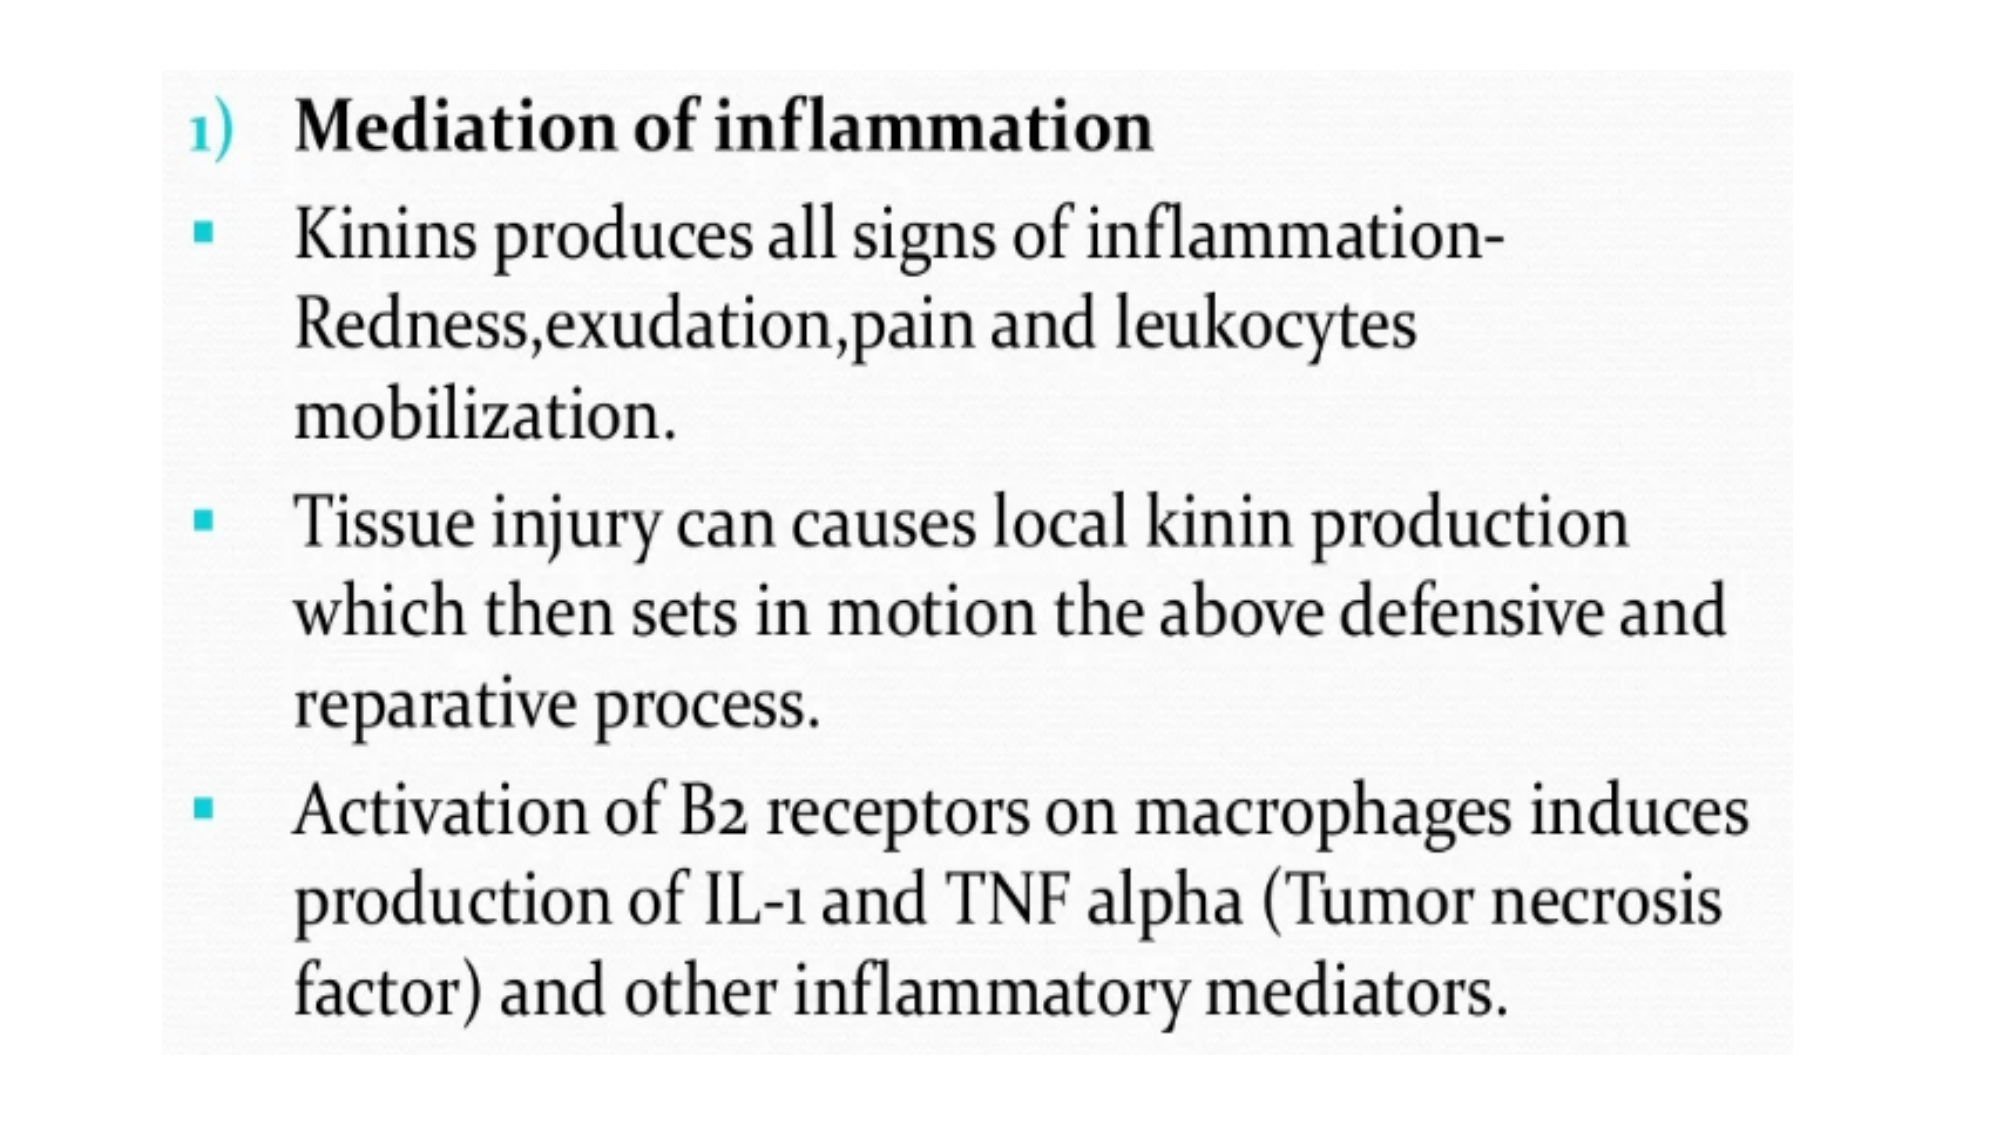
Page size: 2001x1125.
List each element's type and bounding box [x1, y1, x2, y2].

picture [162, 70, 1793, 1055]
